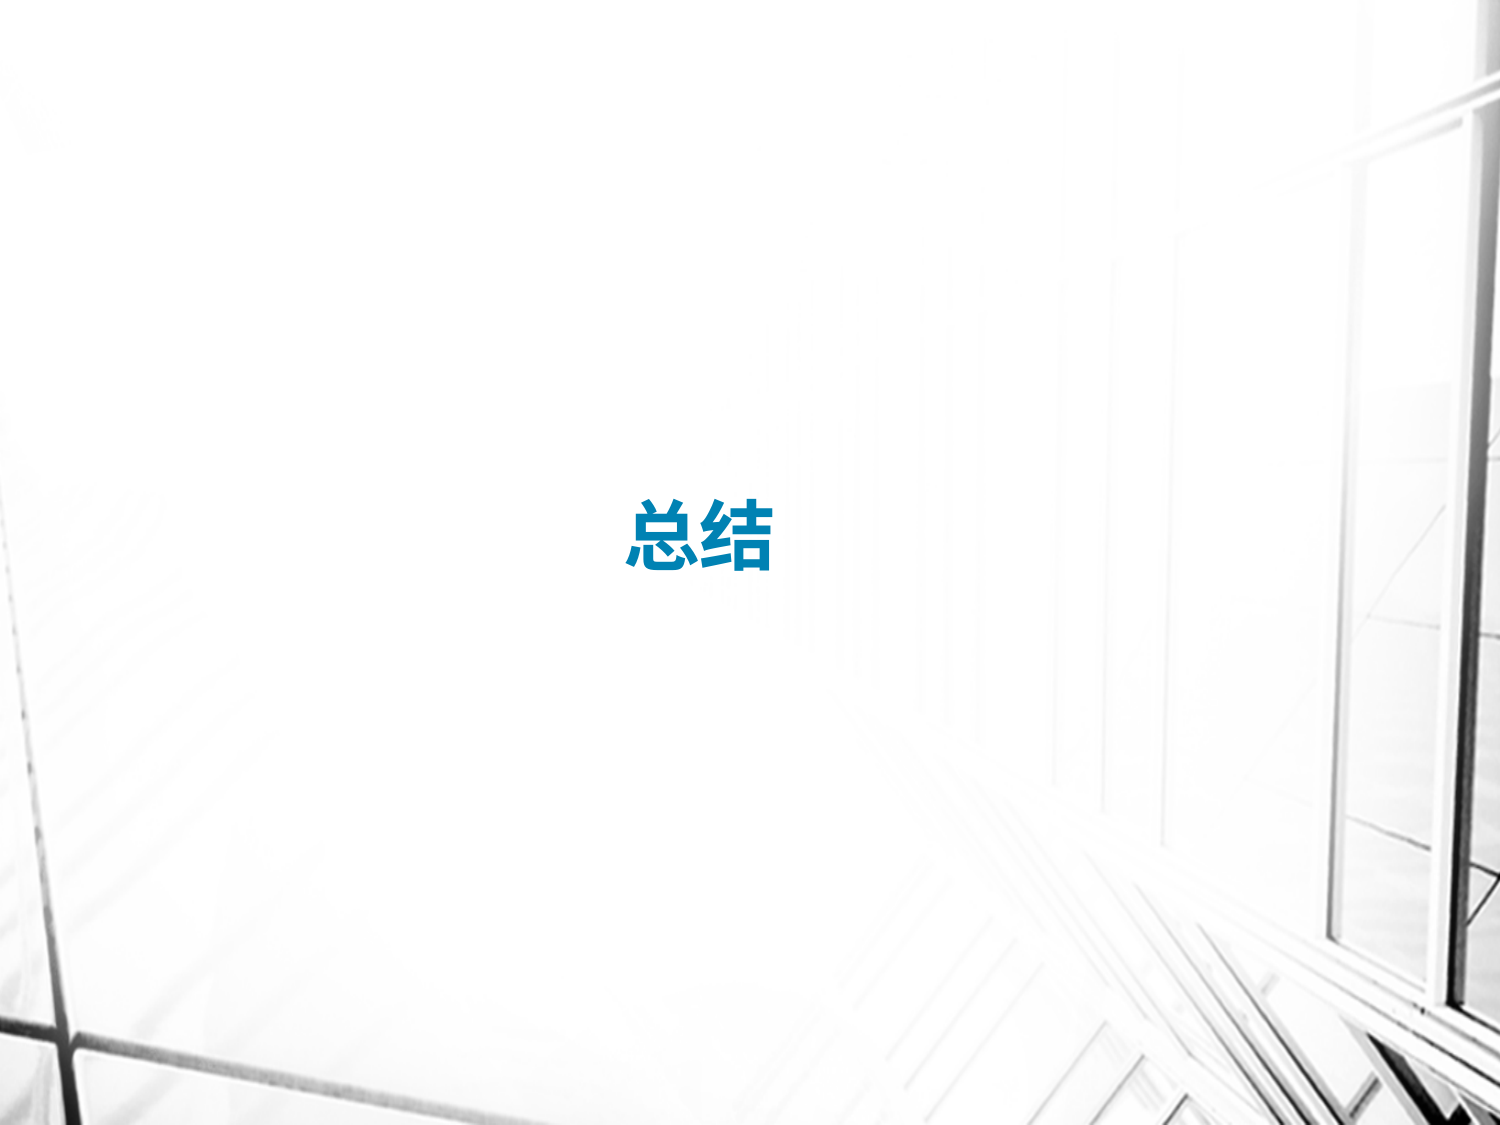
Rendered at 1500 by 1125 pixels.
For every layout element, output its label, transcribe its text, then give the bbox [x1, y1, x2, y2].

title 总结 [608, 479, 1117, 588]
picture [0, 0, 1500, 1125]
